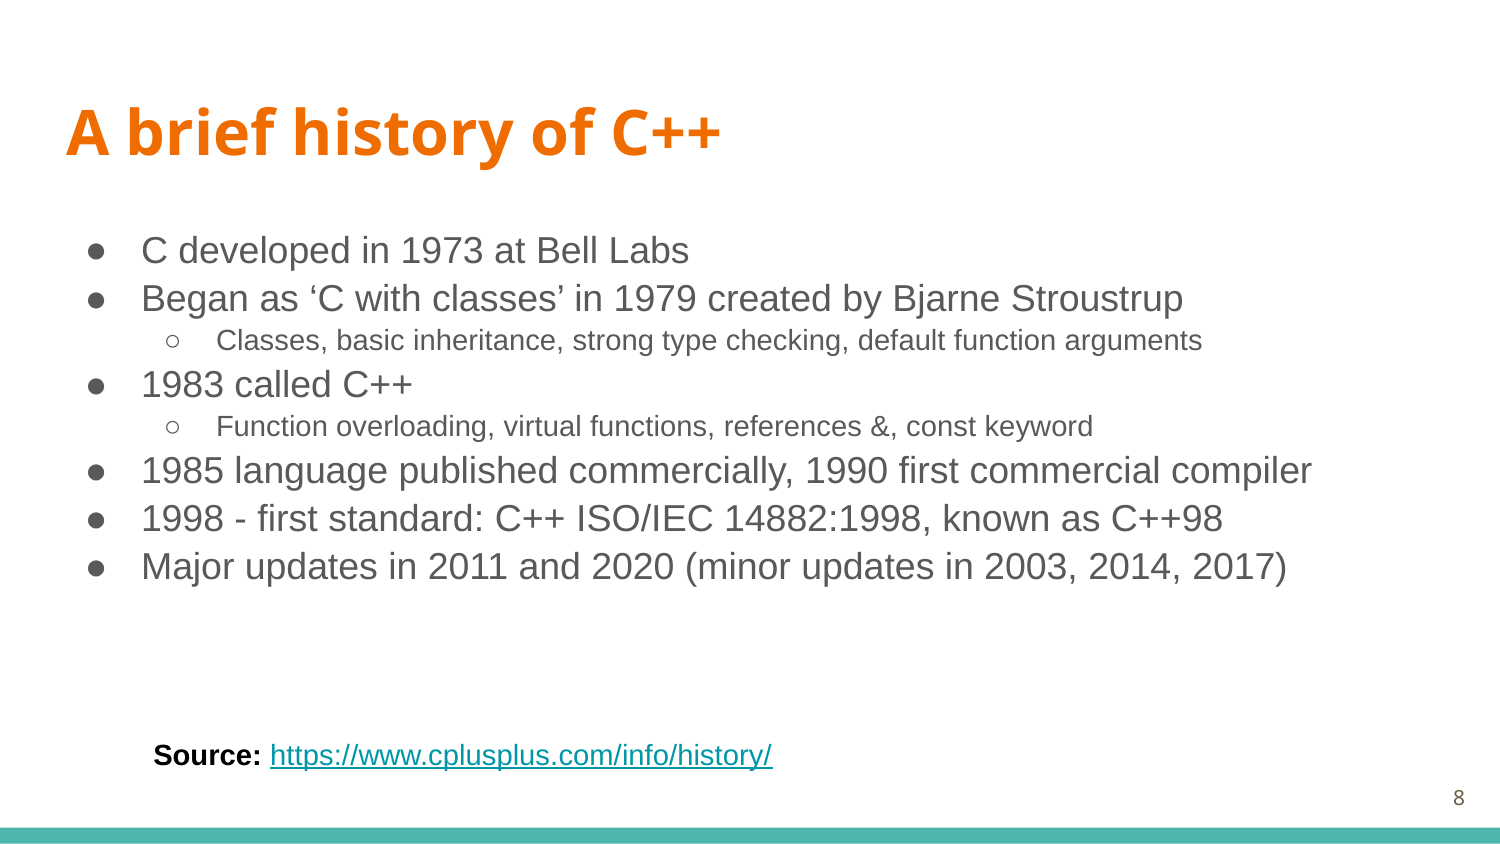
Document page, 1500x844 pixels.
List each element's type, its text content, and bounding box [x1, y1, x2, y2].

text_box Source: https://www.cplusplus.com/info/history/ [138, 721, 1401, 787]
slide_number ‹#› [1389, 764, 1480, 830]
title A brief history of C++ [51, 72, 1449, 189]
list C developed in 1973 at Bell Labs Began as ‘C with classes’ in 1979 created by Bjarne Stroustrup Classes, basic inheritance, strong type checking, default function arguments 1983 called C++ Function overloading, virtual functions, references &, const keyword 1985 language published commercially, 1990 first commercial compiler 1998 - first standard: C++ ISO/IEC 14882:1998, known as C++98 Major updates in 2011 and 2020 (minor updates in 2003, 2014, 2017) [51, 207, 1449, 750]
